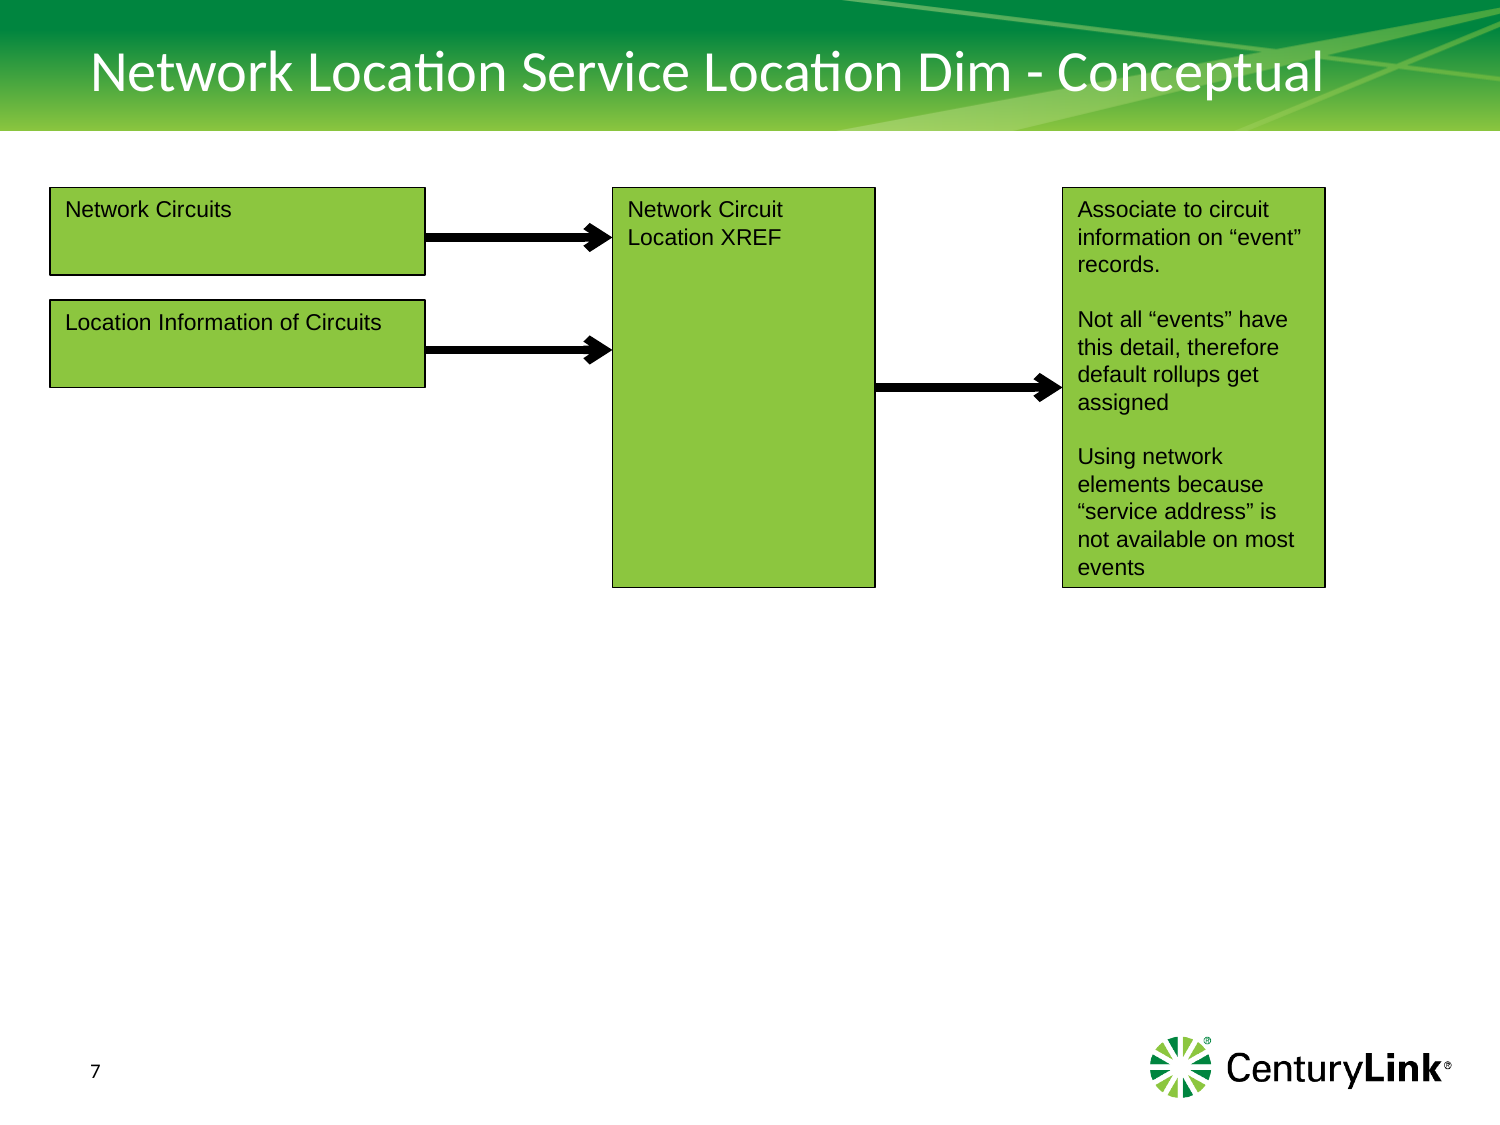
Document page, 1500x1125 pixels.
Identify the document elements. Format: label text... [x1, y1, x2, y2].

picture [0, 0, 1500, 131]
text_box Network Circuits [49, 187, 425, 275]
title Network Location Service Location Dim - Conceptual [75, 25, 1450, 126]
text_box Location Information of Circuits [49, 299, 425, 388]
text_box Associate to circuit information on “event” records. Not all “events” have this detail, therefore default rollups get assigned Using network elements because “service address” is not available on most events [1062, 187, 1325, 588]
picture [1132, 1012, 1459, 1122]
text_box Network Circuit Location XREF [612, 187, 875, 588]
slide_number 7 [75, 1049, 150, 1090]
